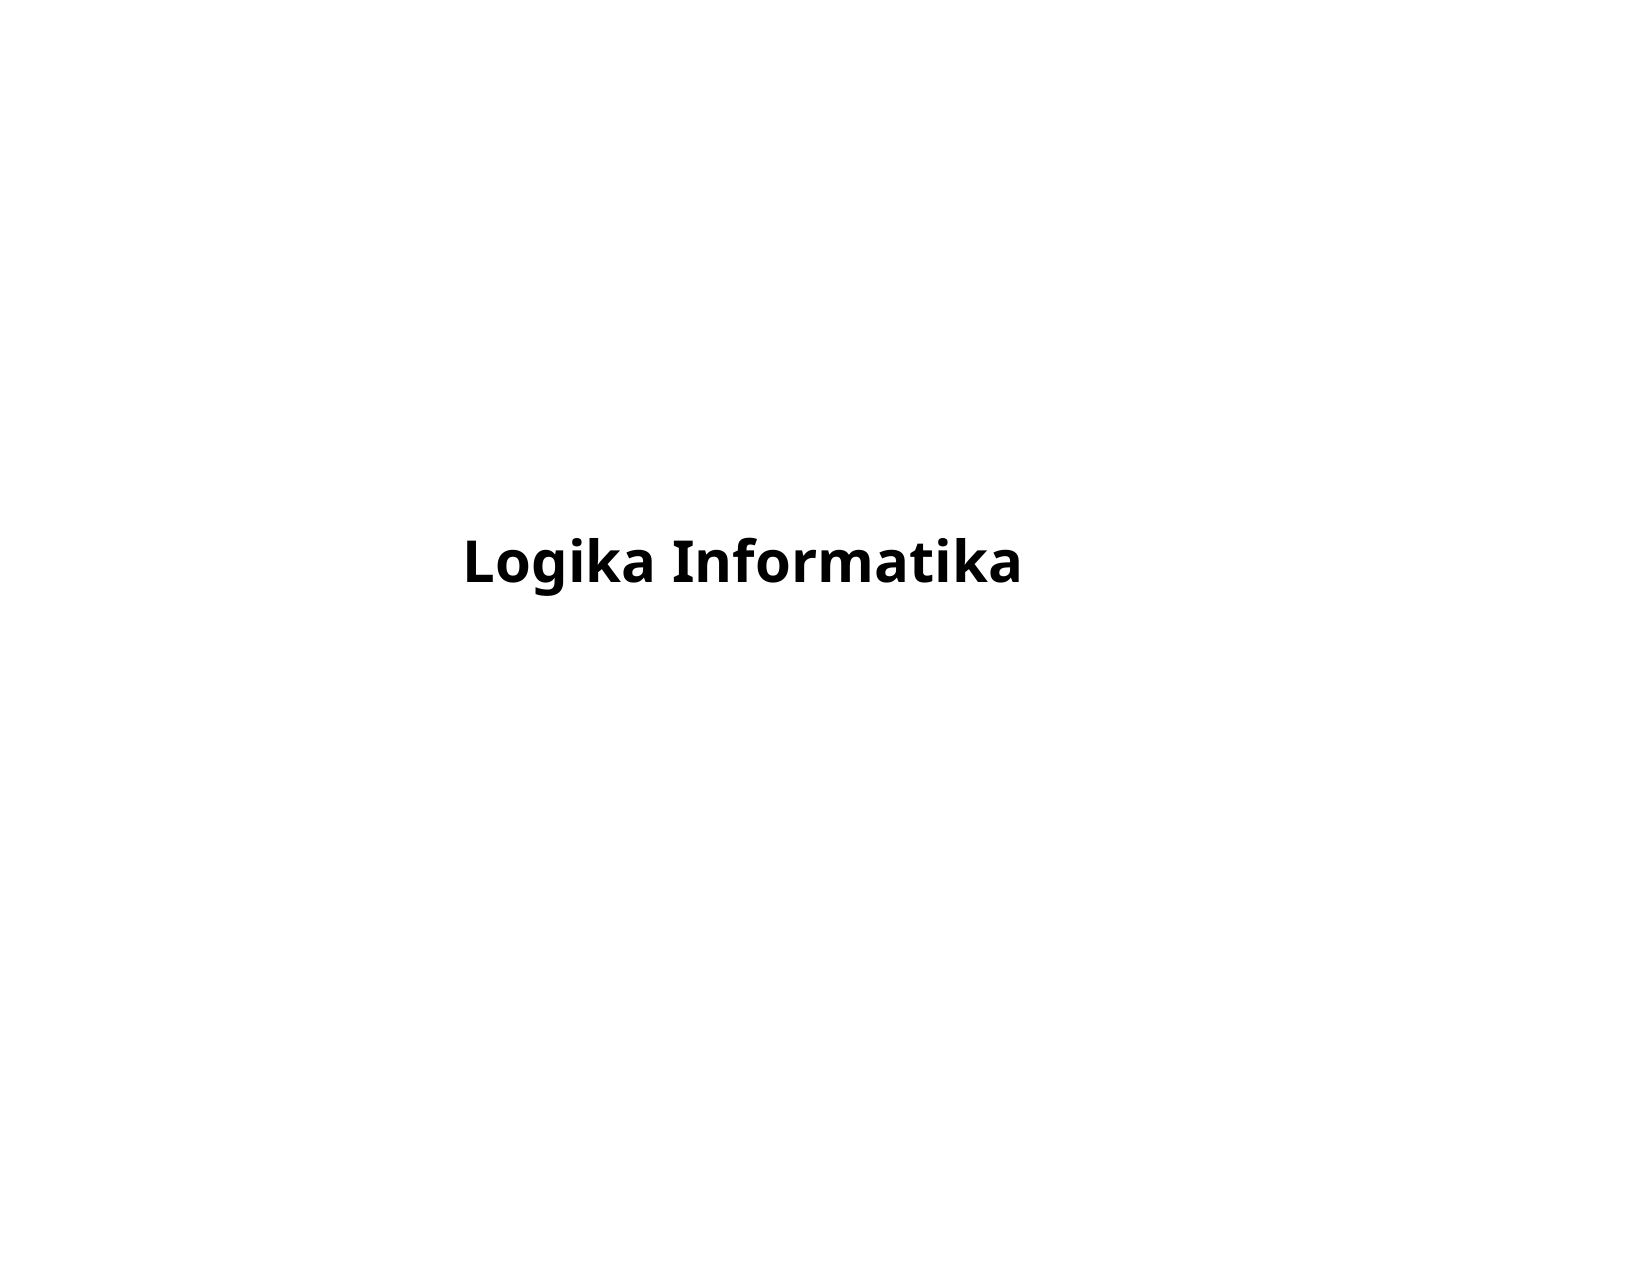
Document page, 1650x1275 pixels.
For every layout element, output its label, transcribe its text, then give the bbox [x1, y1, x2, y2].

text_box Logika Informatika [460, 532, 1164, 604]
